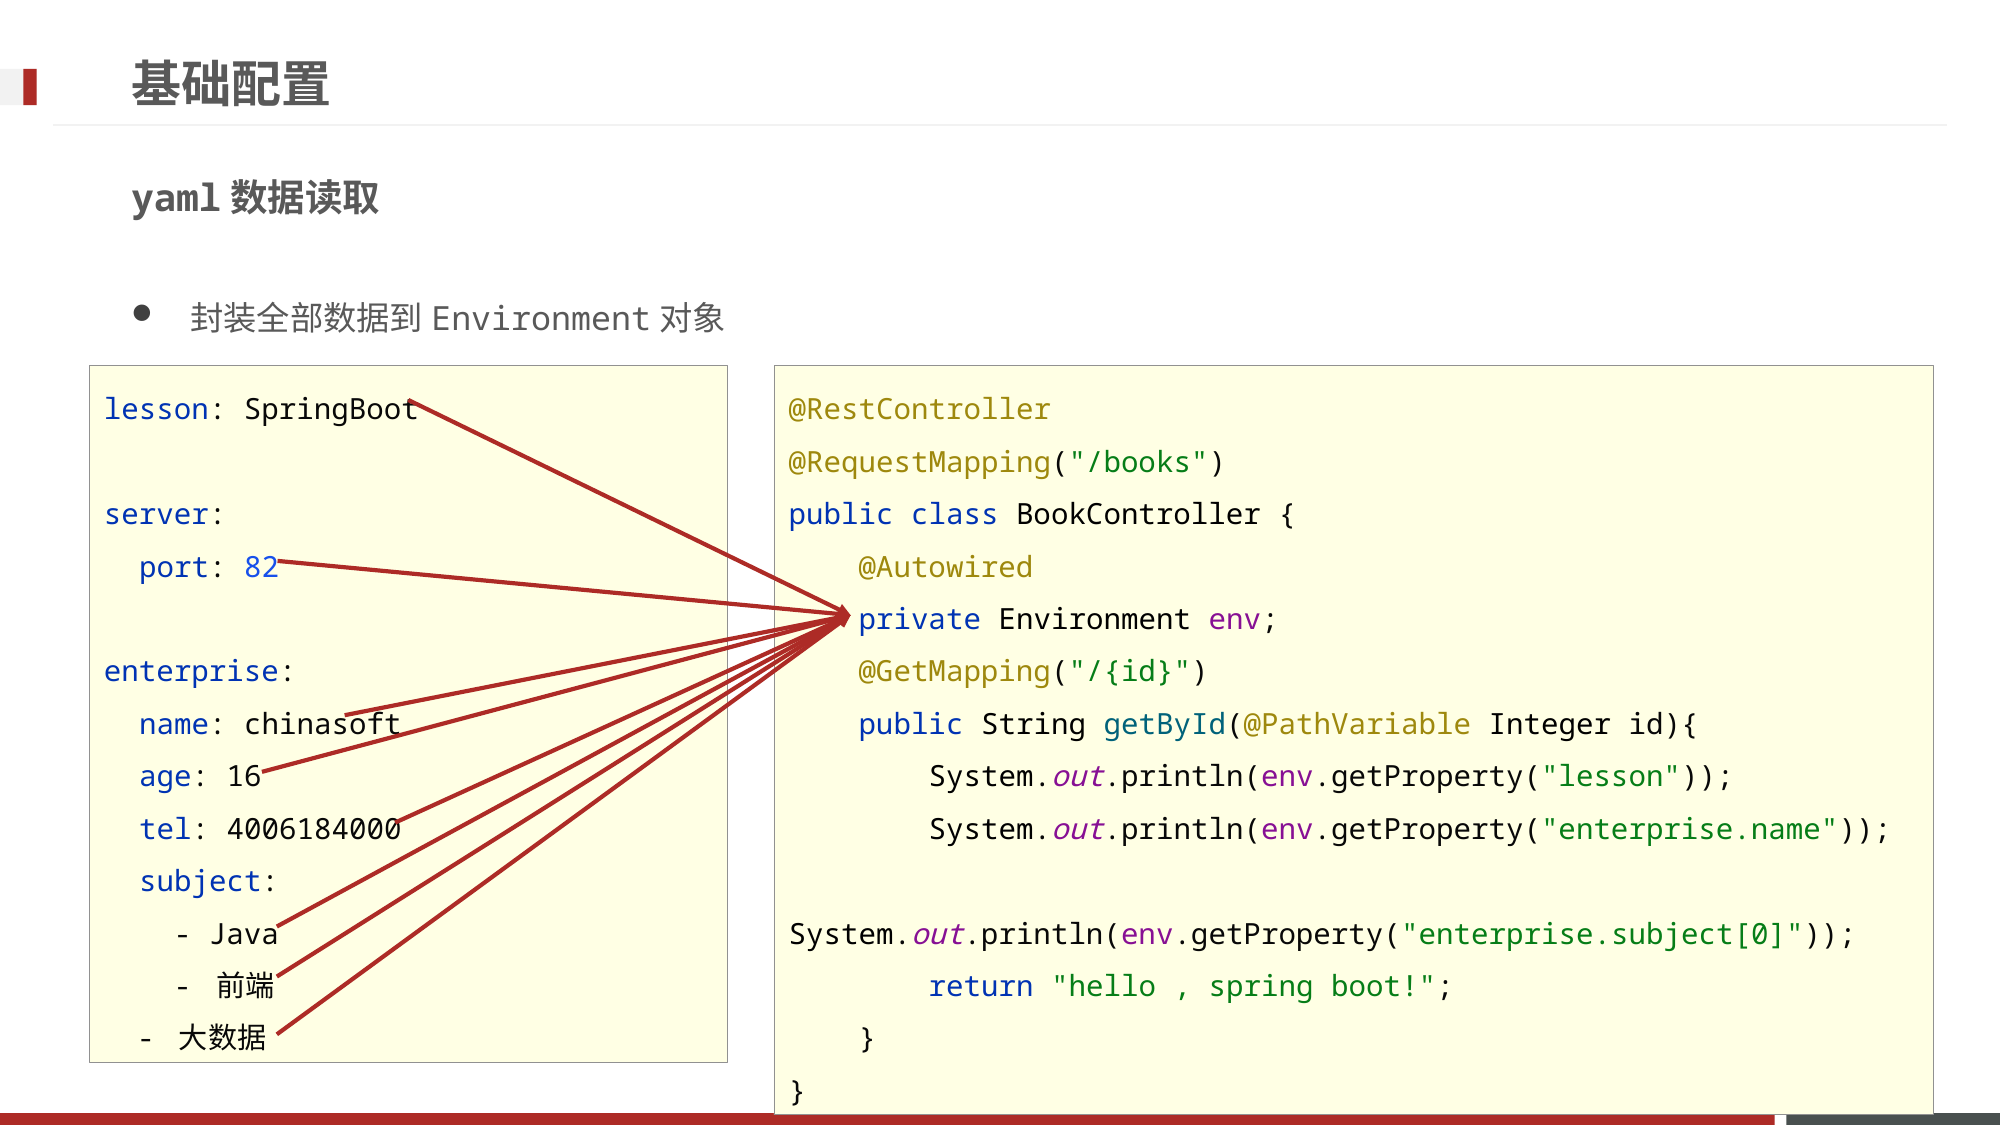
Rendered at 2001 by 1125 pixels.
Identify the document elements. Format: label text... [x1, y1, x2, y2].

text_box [277, 560, 851, 612]
title 基础配置 [116, 40, 1556, 125]
list 封装全部数据到Environment对象 [116, 270, 1880, 398]
text_box lesson: SpringBoot server: port: 82 enterprise: name: chinasoft age: 16 tel: 4006184000 subject: - Java - 前端 - 大数据 [89, 365, 728, 1063]
text_box @RestController @RequestMapping("/books") public class BookController { @Autowired private Environment env; @GetMapping("/{id}") public String getById(@PathVariable Integer id){ System.out.println(env.getProperty("lesson")); System.out.println(env.getProperty("enterprise.name")); System.out.println(env.getProperty("enterprise.subject[0]")); return "hello , spring boot!"; } } [773, 365, 1934, 1115]
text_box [261, 614, 273, 772]
list yaml数据读取 [116, 154, 1880, 239]
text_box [407, 399, 851, 560]
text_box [276, 614, 851, 1035]
